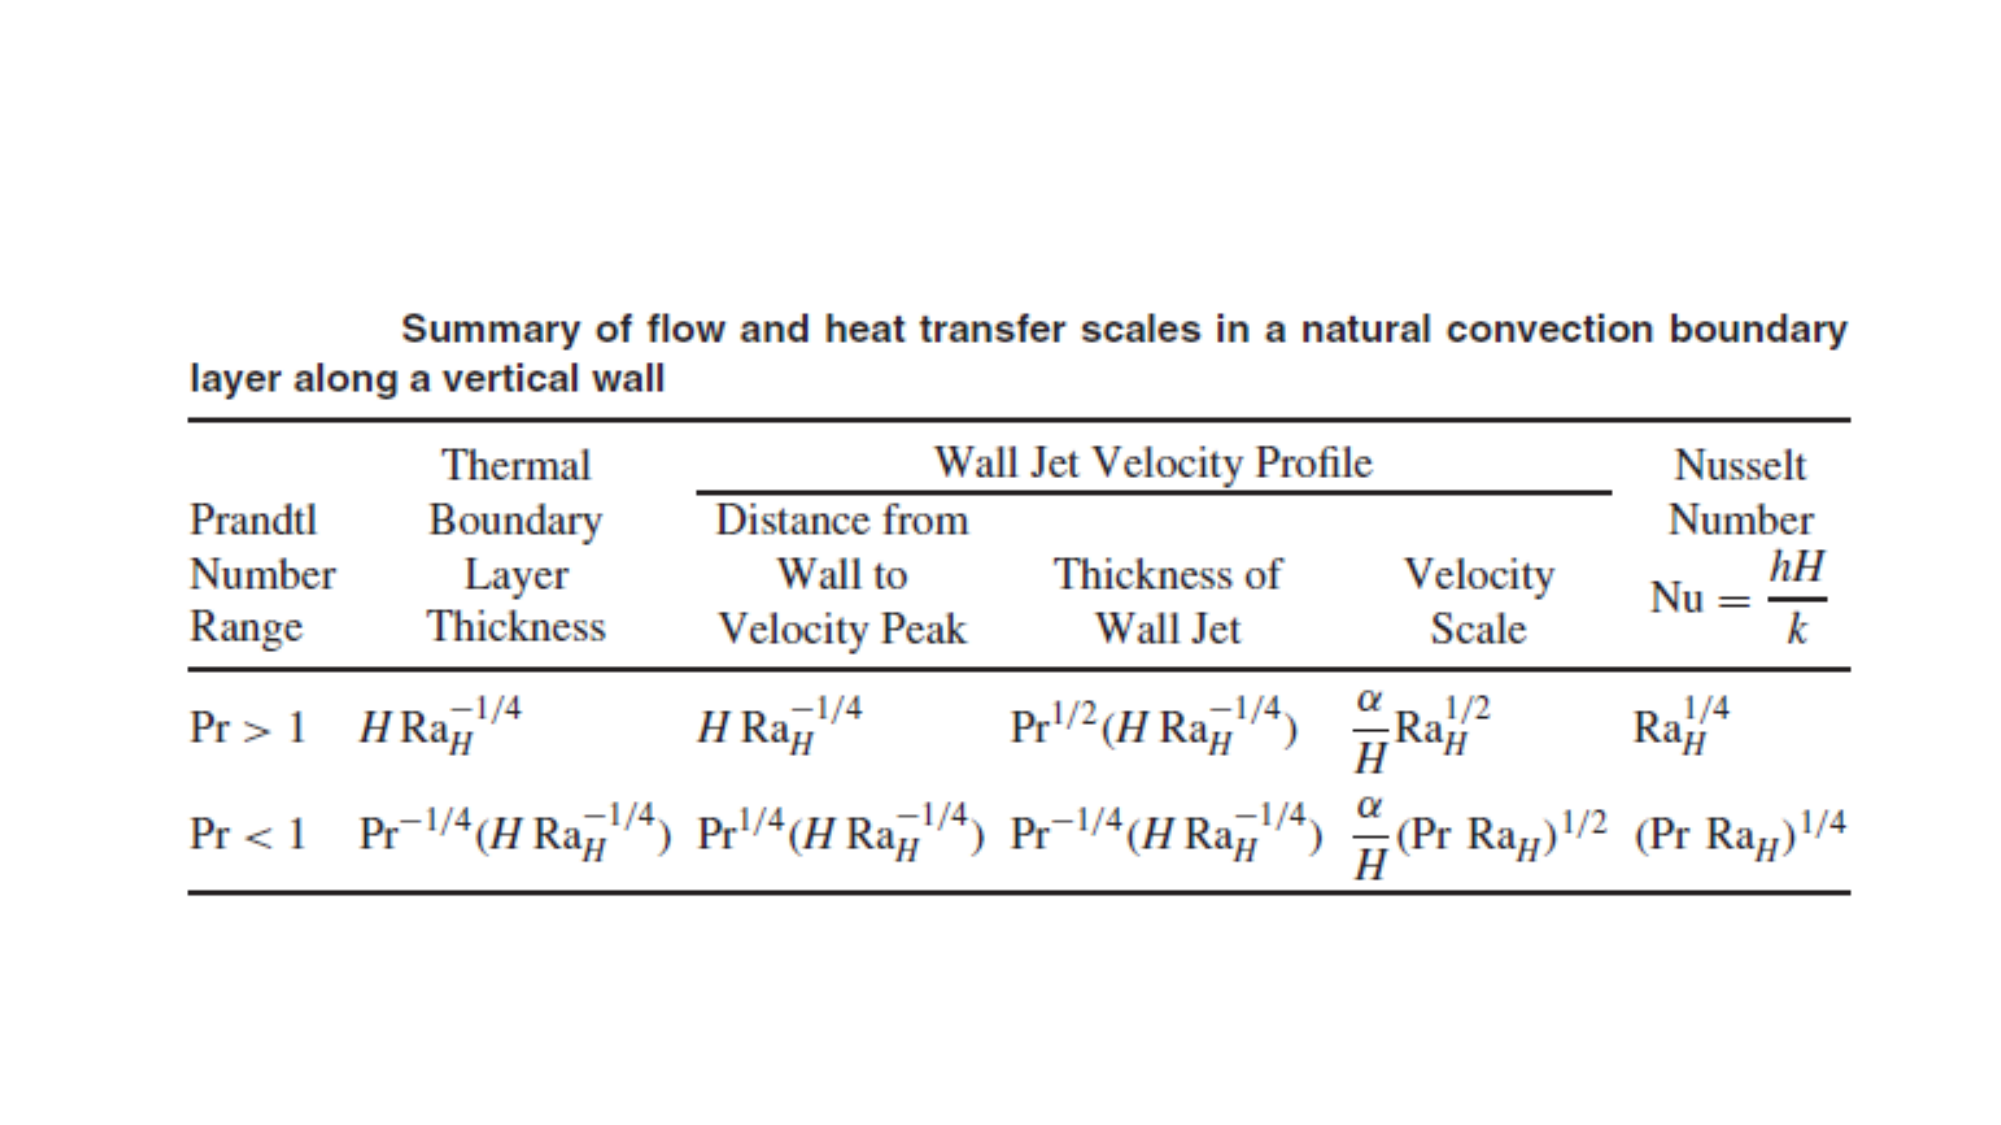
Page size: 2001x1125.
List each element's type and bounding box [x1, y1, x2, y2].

picture [173, 278, 1888, 917]
